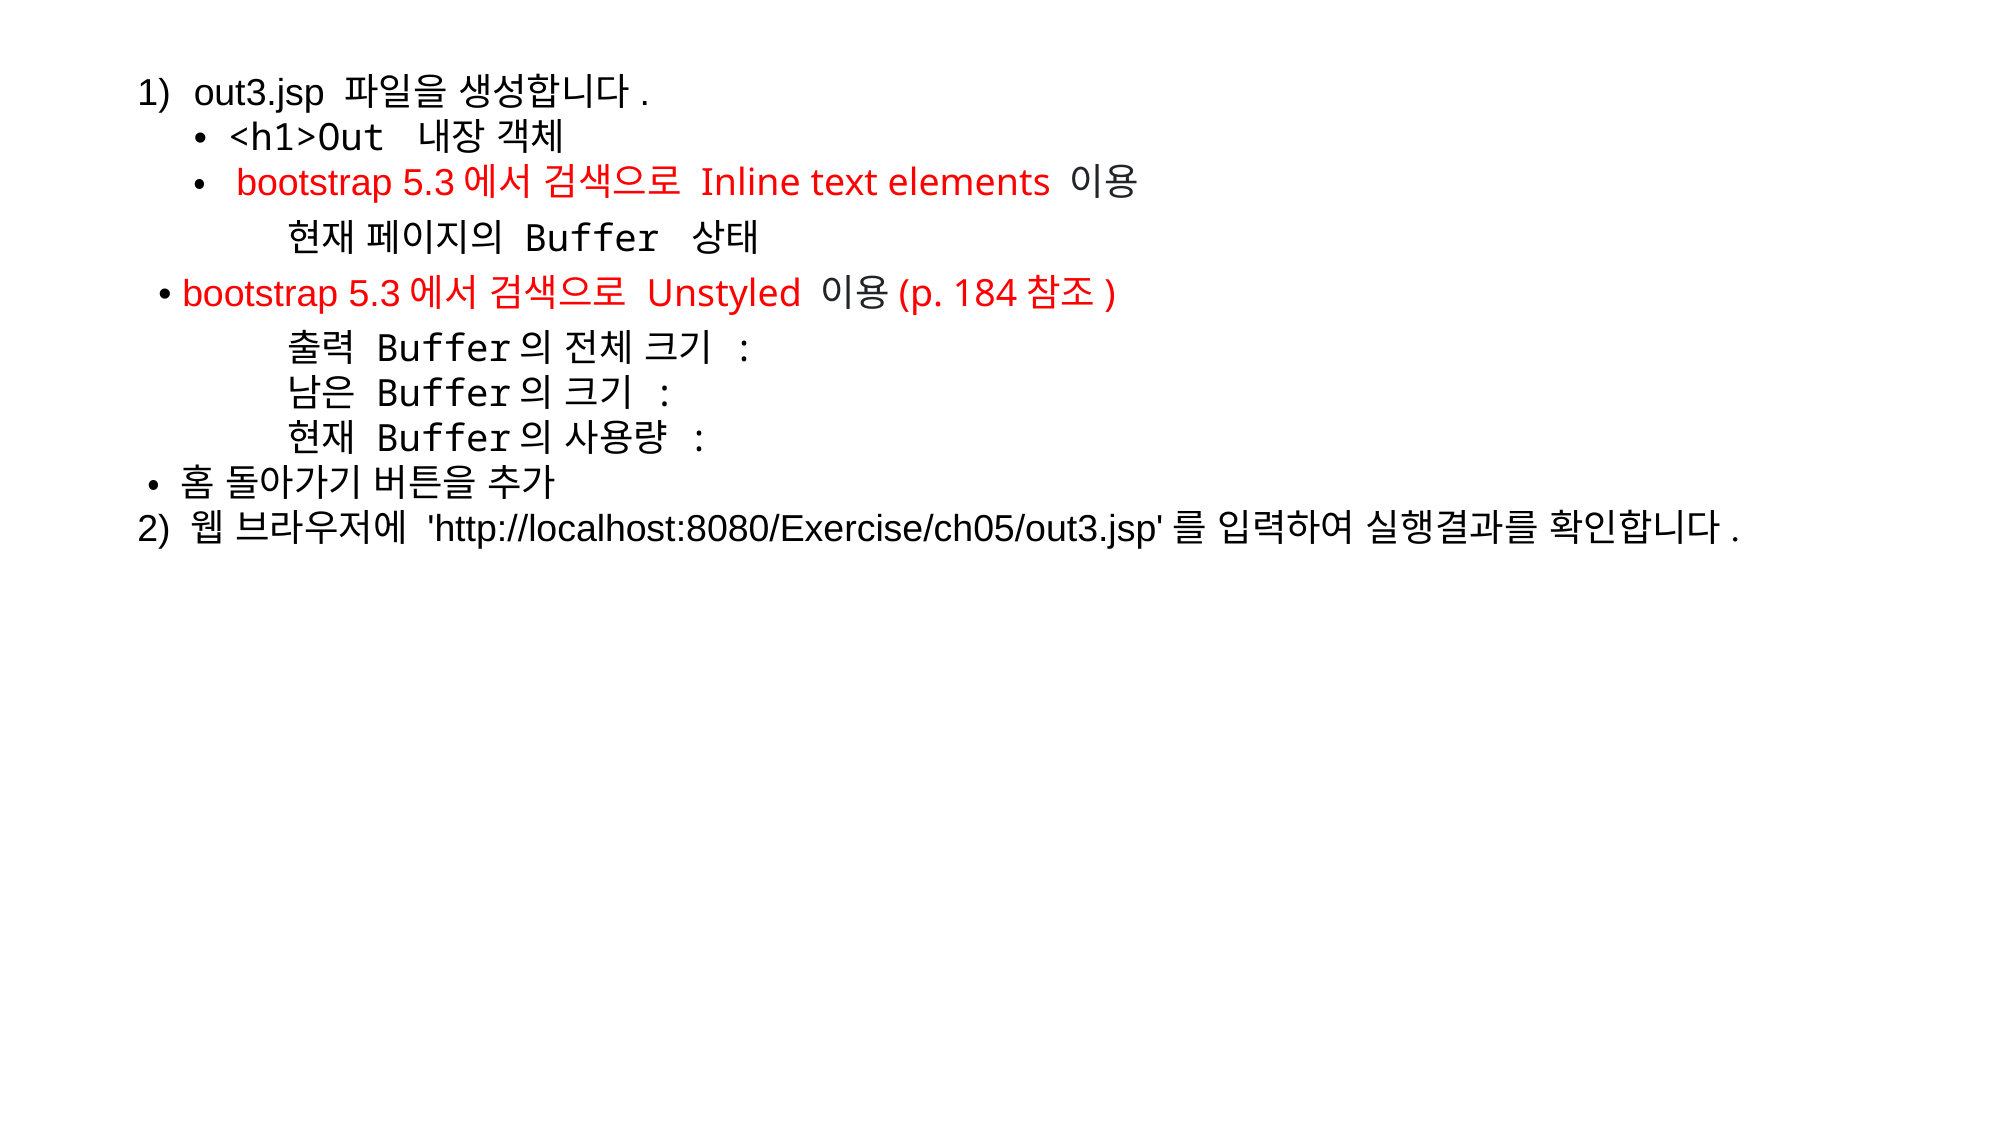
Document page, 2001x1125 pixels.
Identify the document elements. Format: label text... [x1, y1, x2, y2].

text_box out3.jsp 파일을 생성합니다. • <h1>Out 내장 객체 • bootstrap 5.3에서 검색으로 Inline text elements 이용 현재 페이지의 Buffer 상태 • bootstrap 5.3에서 검색으로 Unstyled 이용(p. 184참조) 출력 Buffer의 전체 크기 : 남은 Buffer의 크기 : 현재 Buffer의 사용량 : • 홈 돌아가기 버튼을 추가 2) 웹 브라우저에 'http://localhost:8080/Exercise/ch05/out3.jsp'를 입력하여 실행결과를 확인합니다. [122, 60, 1905, 557]
